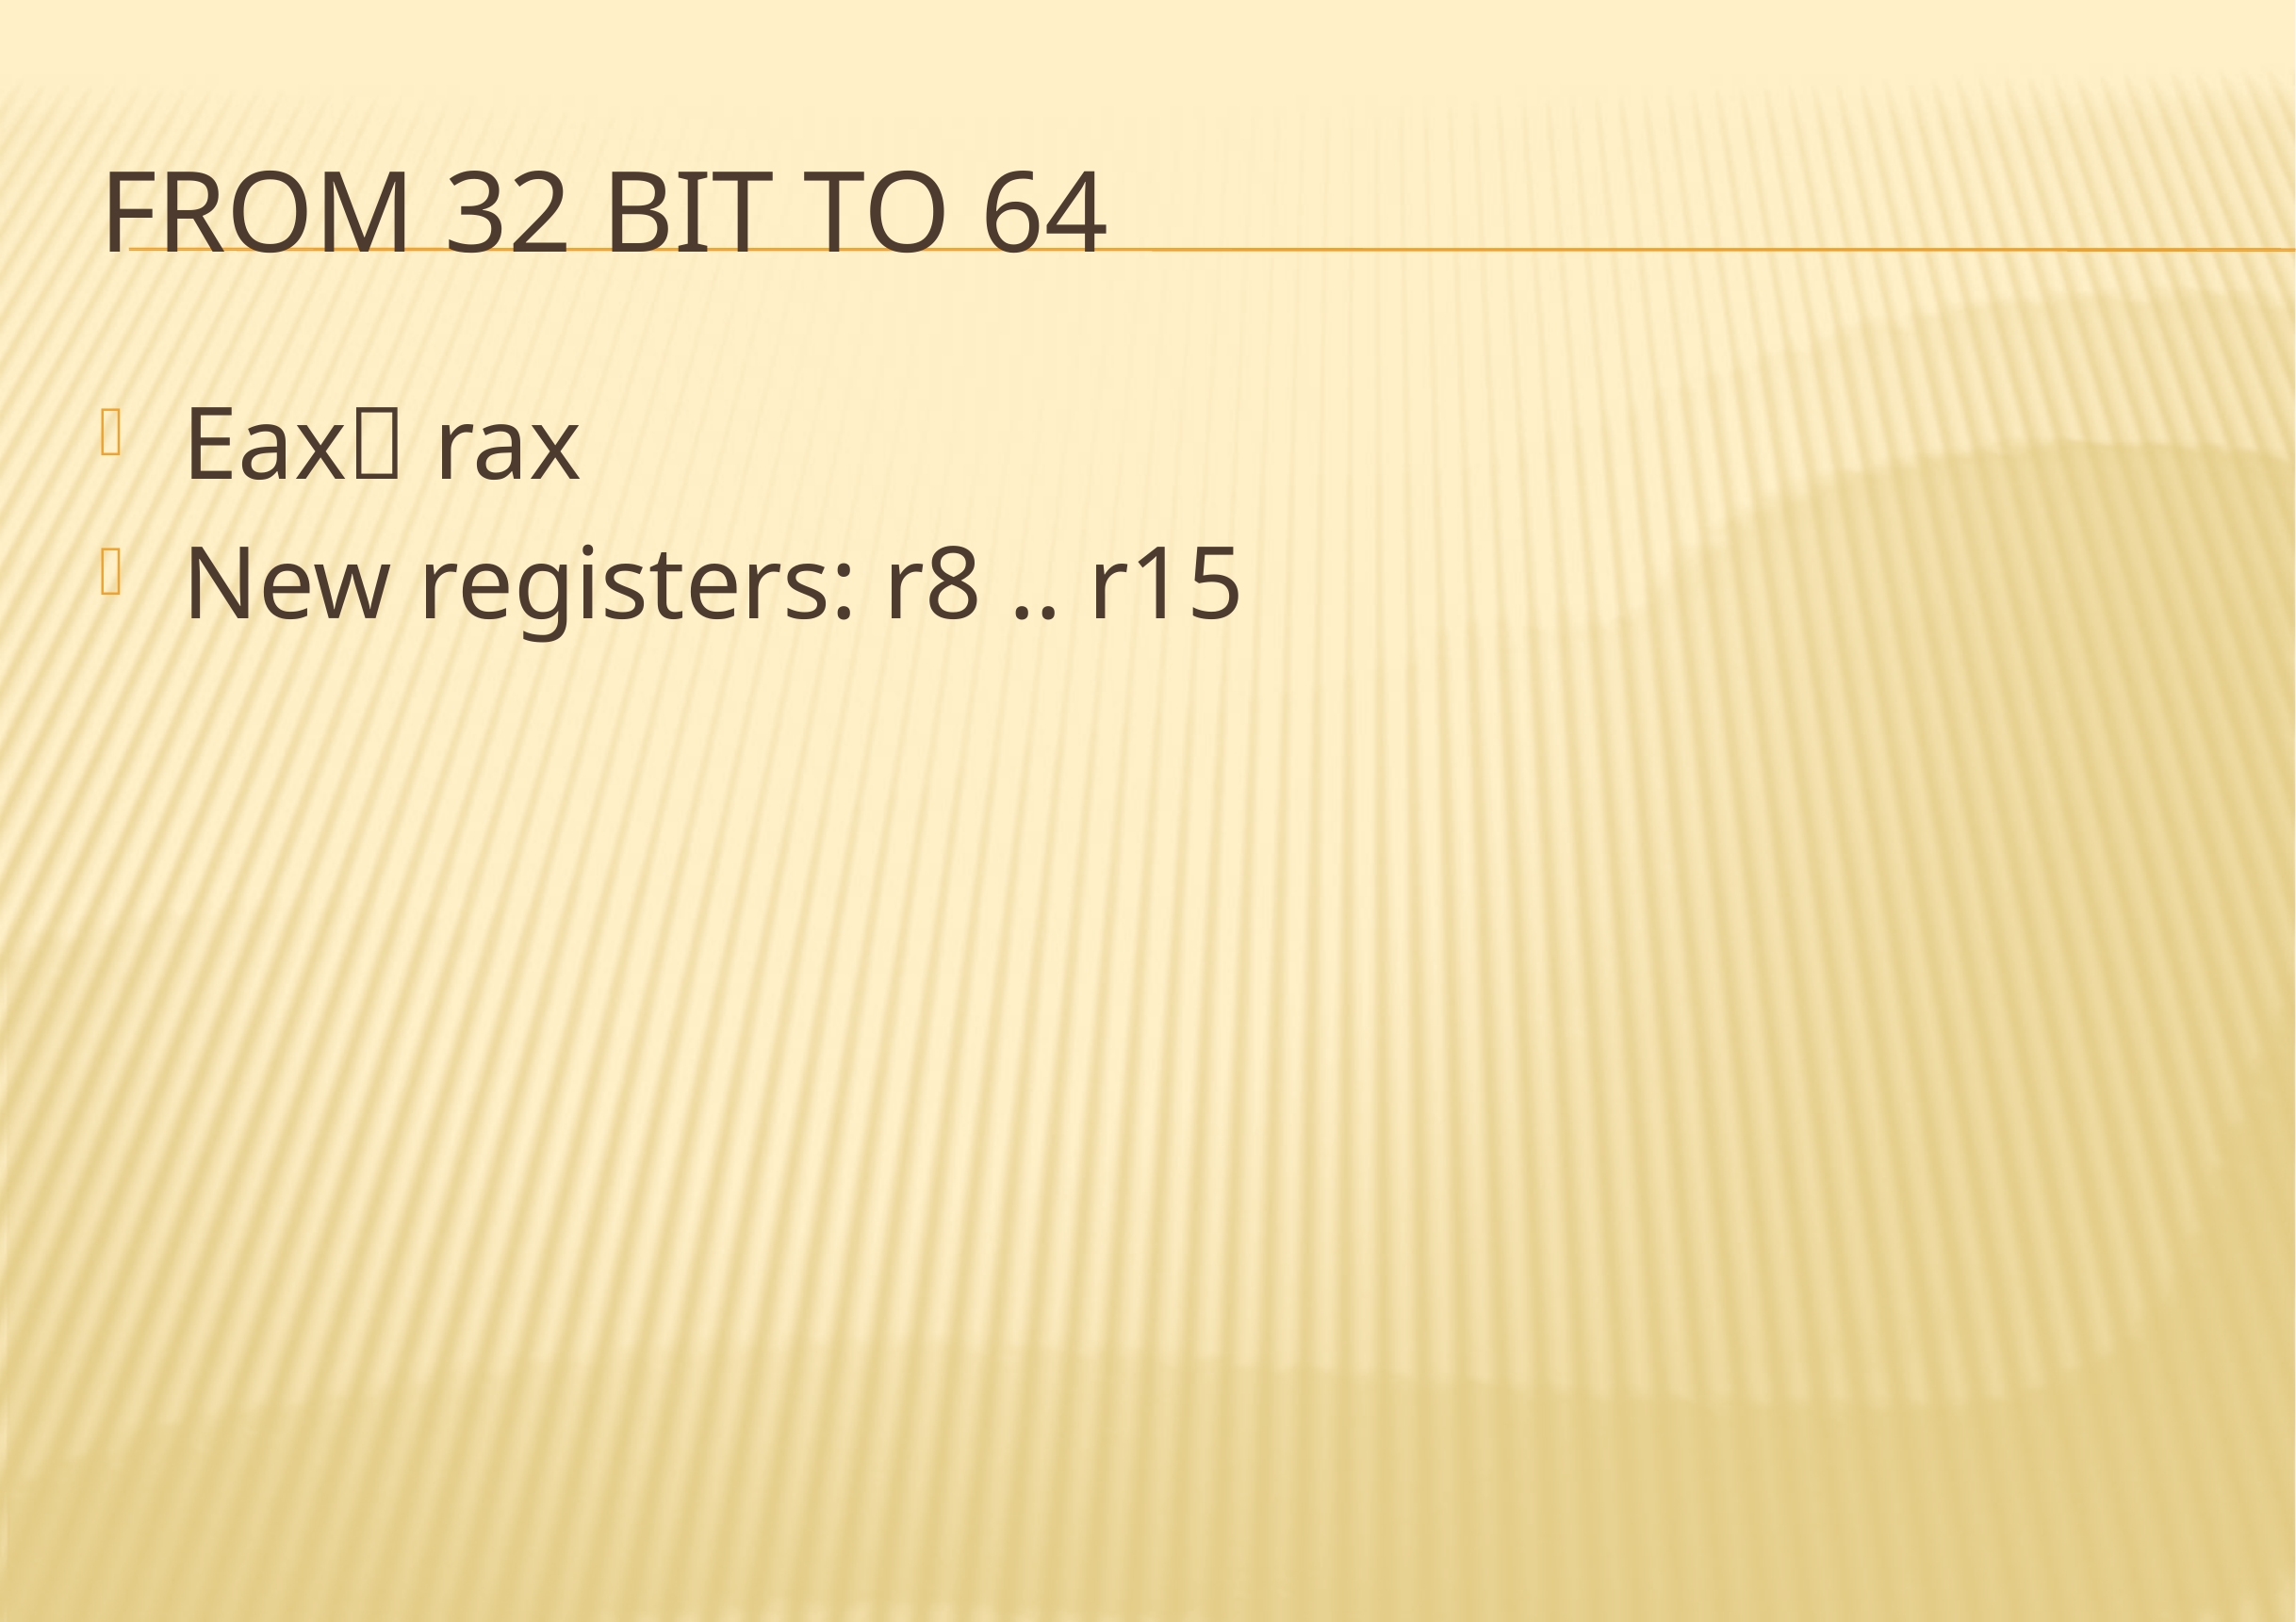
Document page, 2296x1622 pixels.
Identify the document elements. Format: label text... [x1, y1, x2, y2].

title From 32 bit to 64 [76, 107, 2257, 306]
list Eax rax New registers: r8 .. r15 [76, 368, 2257, 1438]
